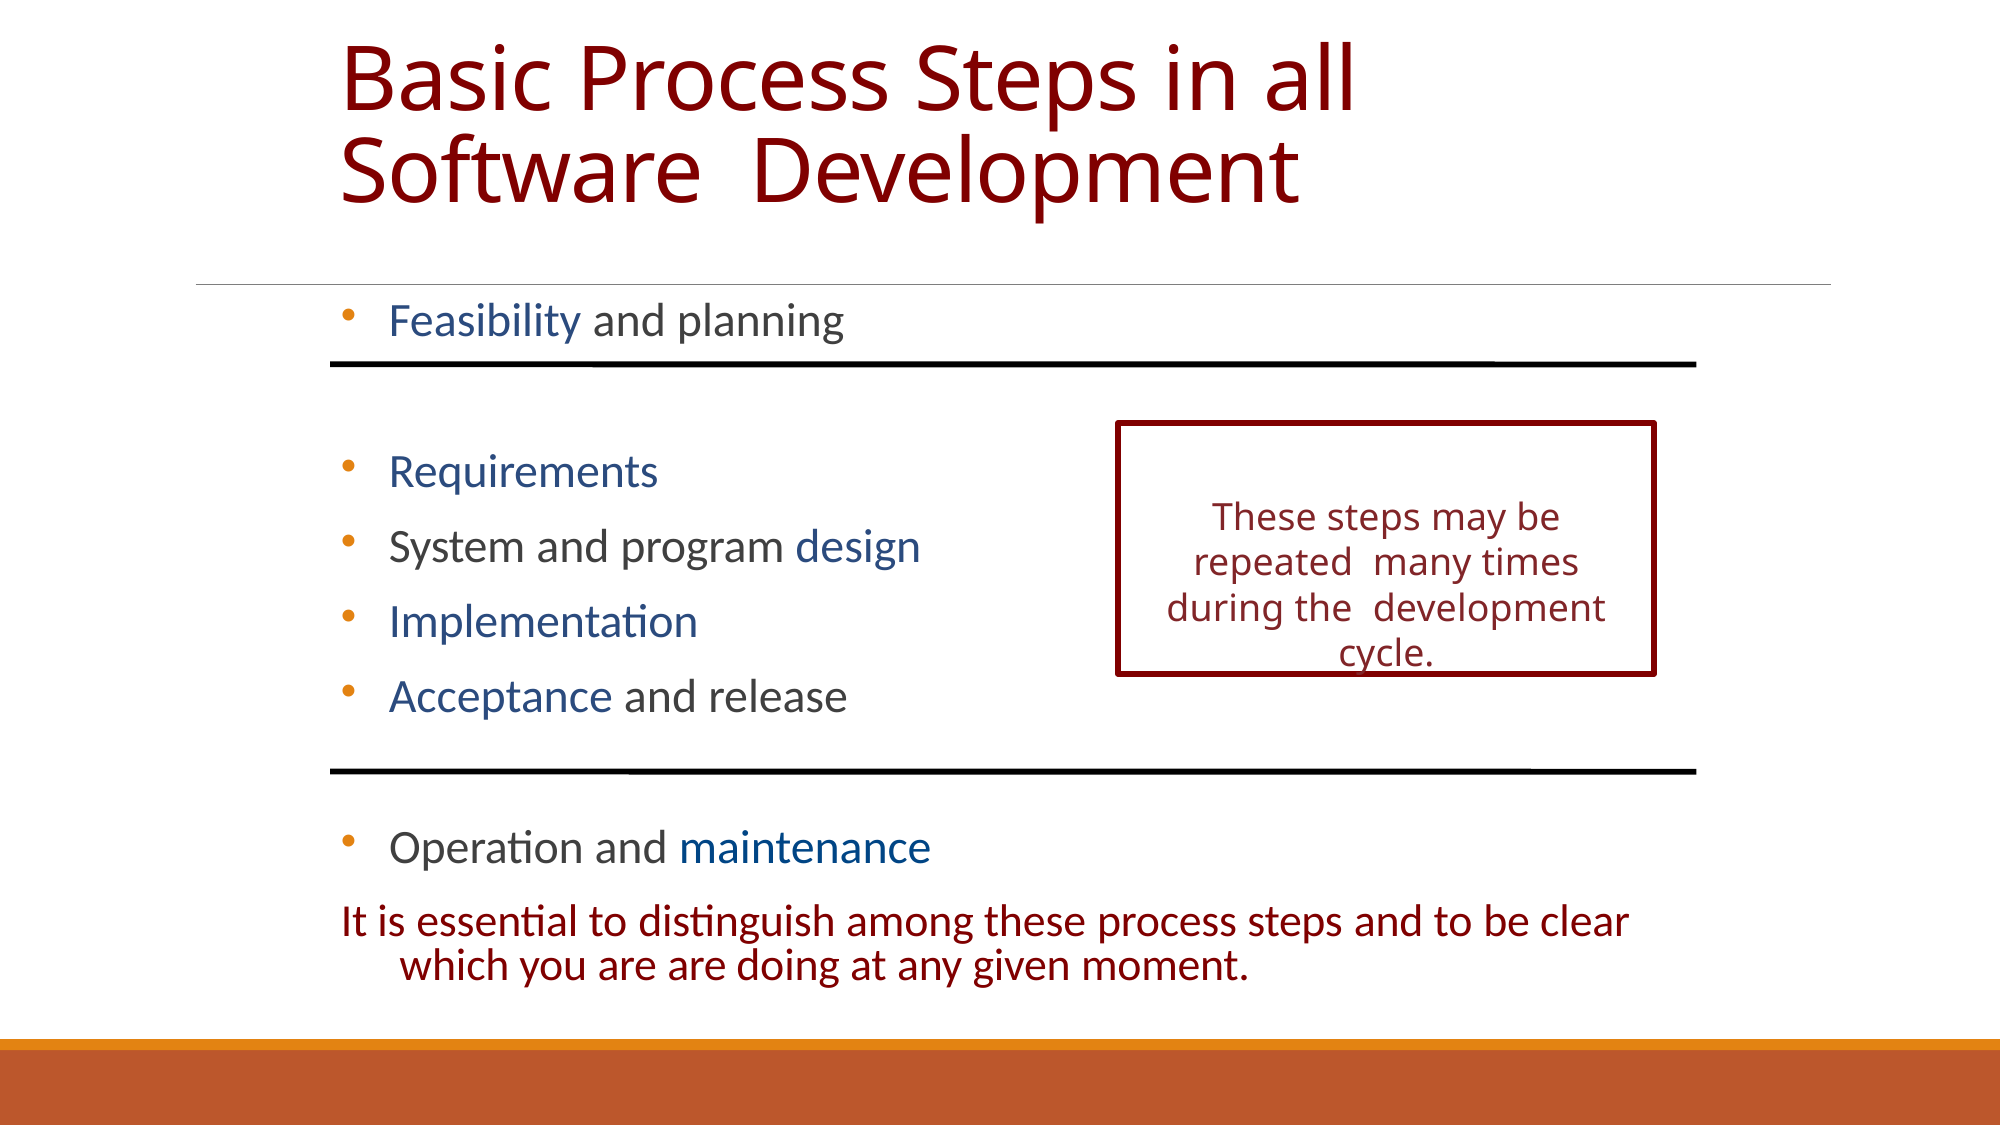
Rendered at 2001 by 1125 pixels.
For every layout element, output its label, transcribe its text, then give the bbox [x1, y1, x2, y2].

text_box Feasibility and planning [338, 286, 849, 347]
title Basic Process Steps in all Software Development [337, 18, 1663, 225]
text_box Requirements System and program design Implementation Acceptance and release [338, 419, 929, 723]
text_box These steps may be repeated many times during the development cycle. [1117, 423, 1654, 674]
text_box Operation and maintenance It is essential to distinguish among these process steps and to be clear which you are are doing at any given moment. [338, 794, 1641, 990]
